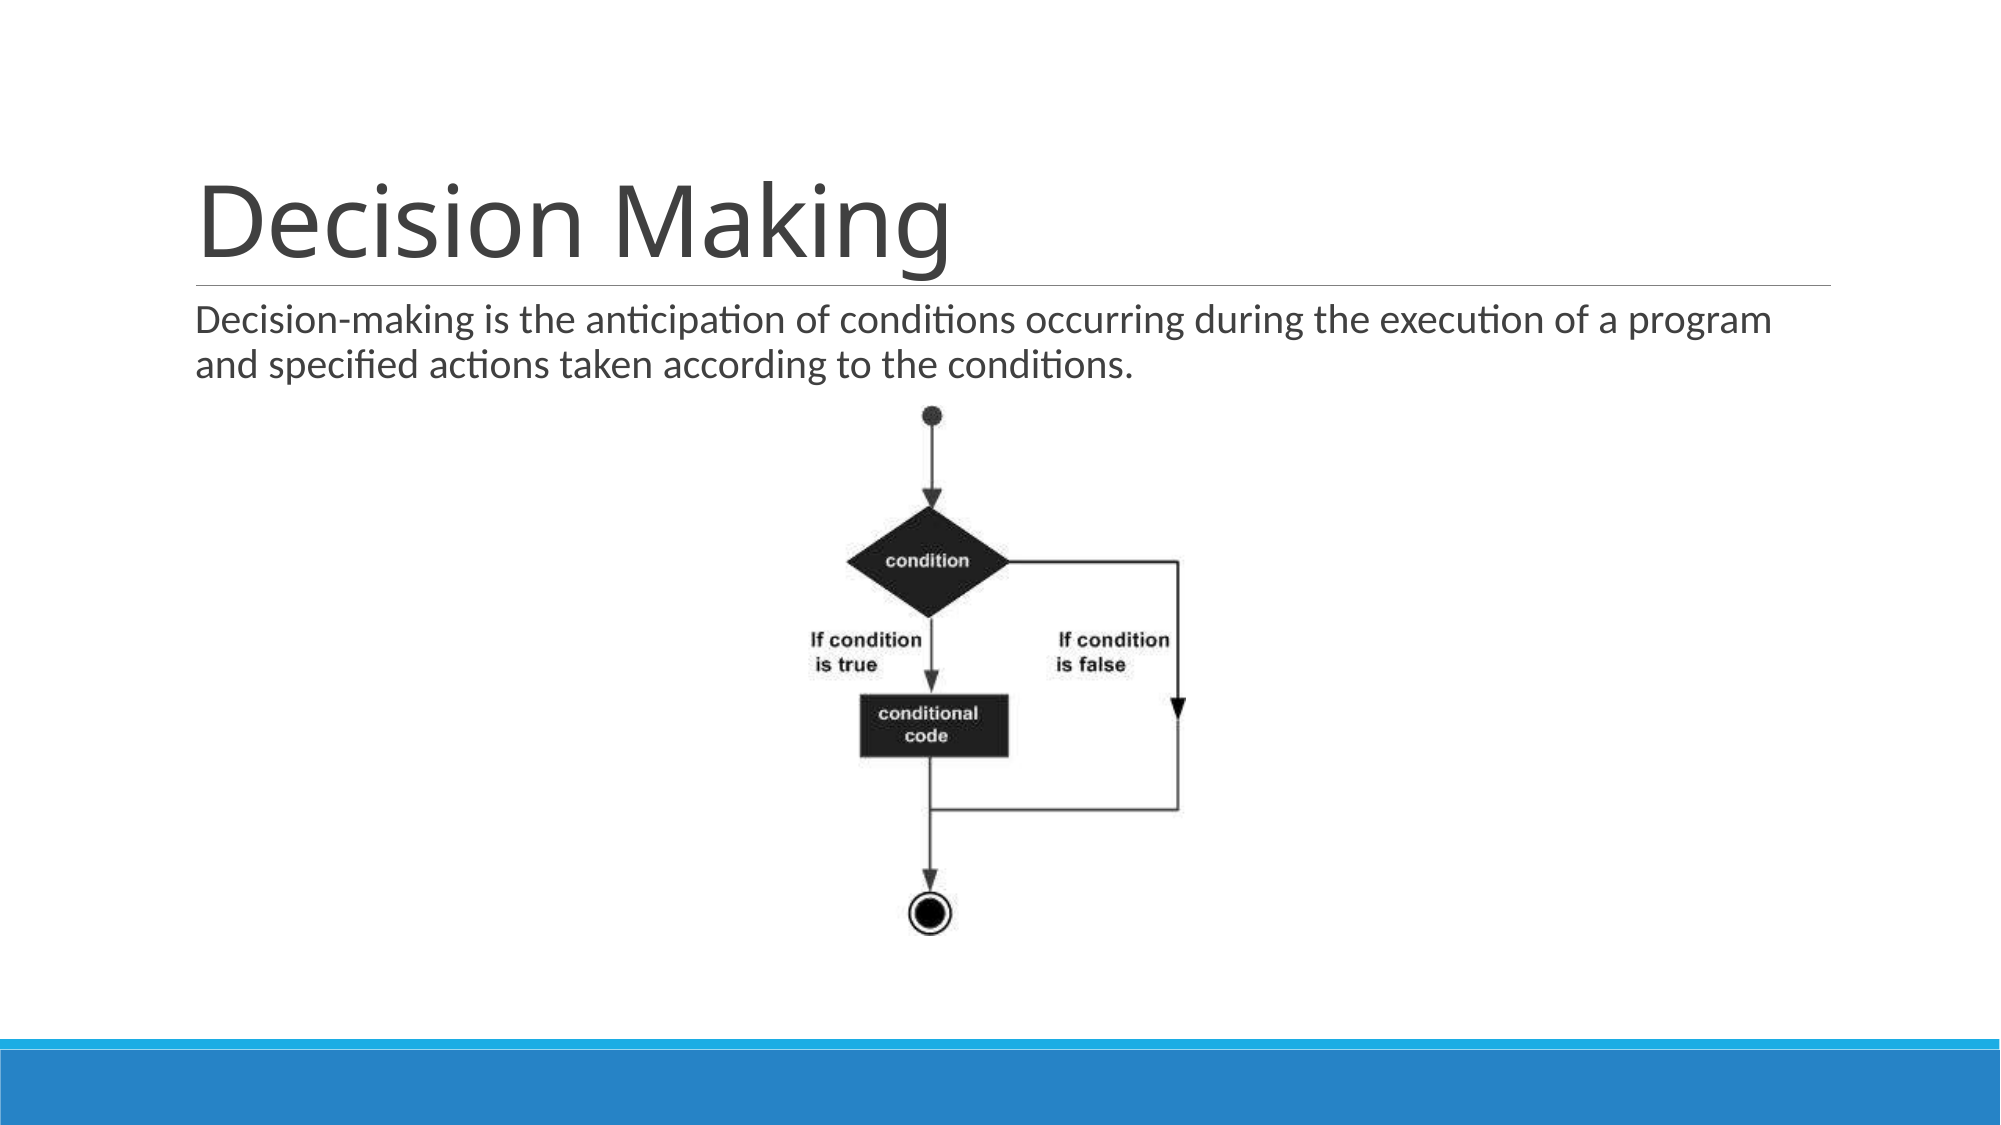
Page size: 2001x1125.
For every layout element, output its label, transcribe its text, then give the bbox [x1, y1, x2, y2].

list Decision-making is the anticipation of conditions occurring during the execution of a program and specified actions taken according to the conditions. [180, 290, 1830, 951]
title Decision Making [180, 47, 1830, 285]
picture [770, 405, 1186, 937]
